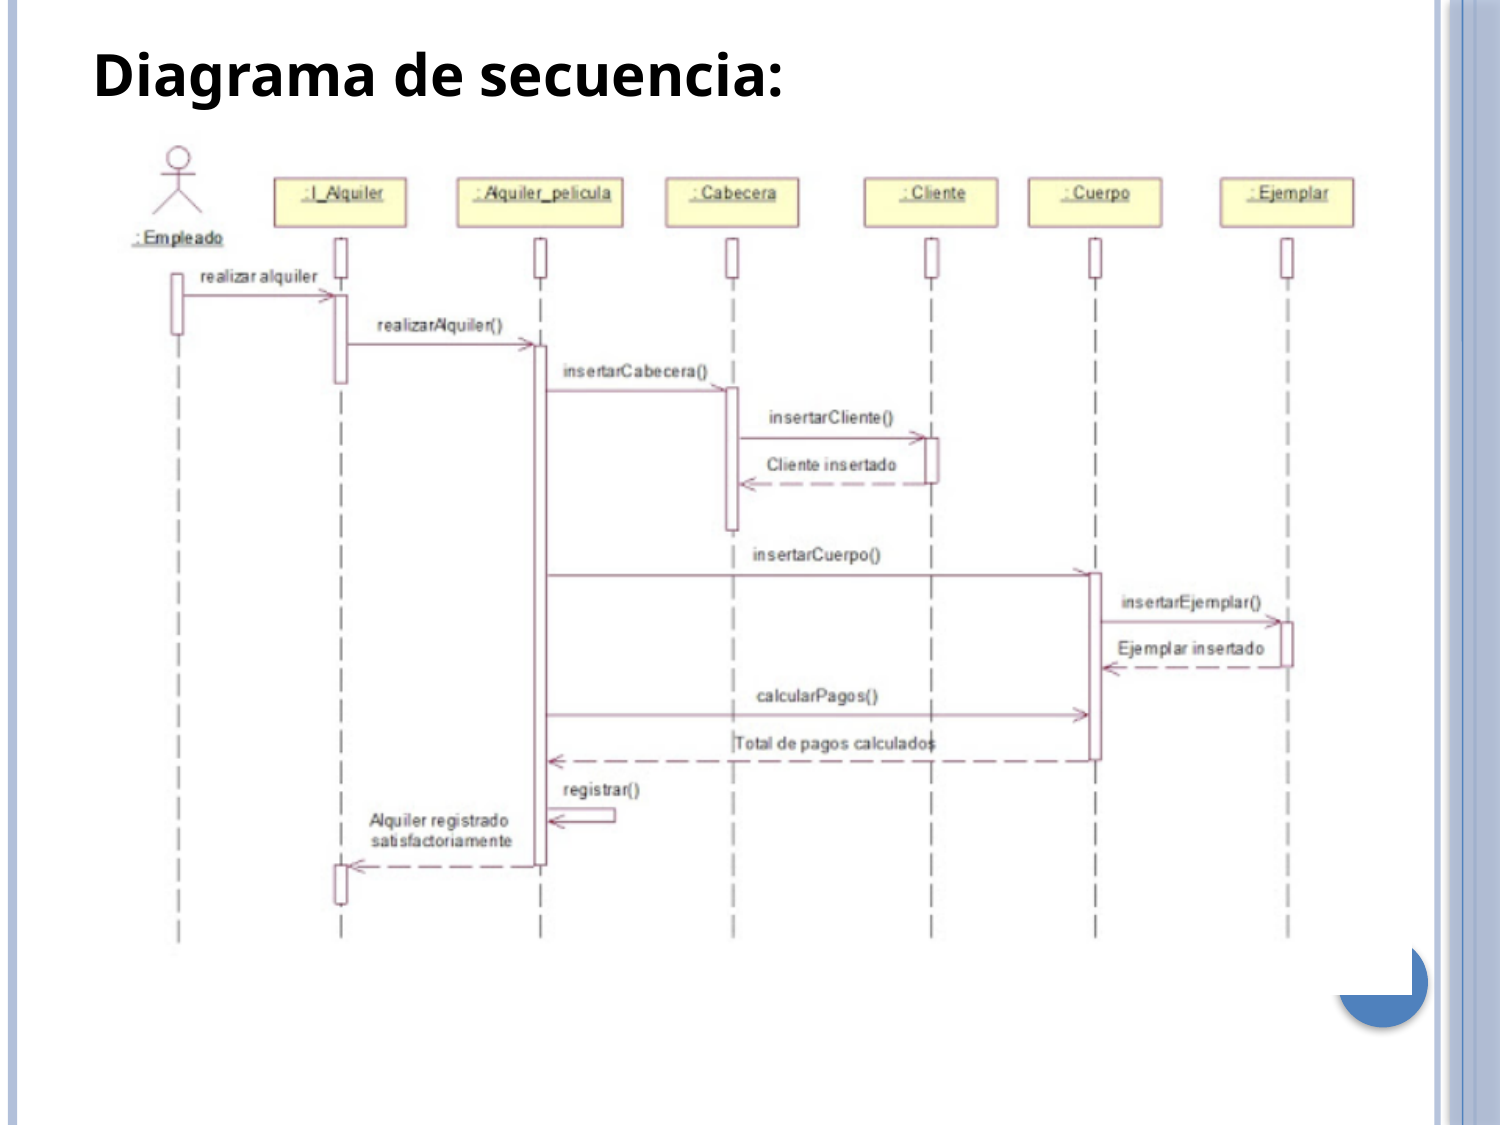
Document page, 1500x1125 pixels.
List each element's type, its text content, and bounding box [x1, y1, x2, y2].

text_box Diagrama de secuencia: [77, 30, 815, 116]
picture [87, 129, 1413, 995]
